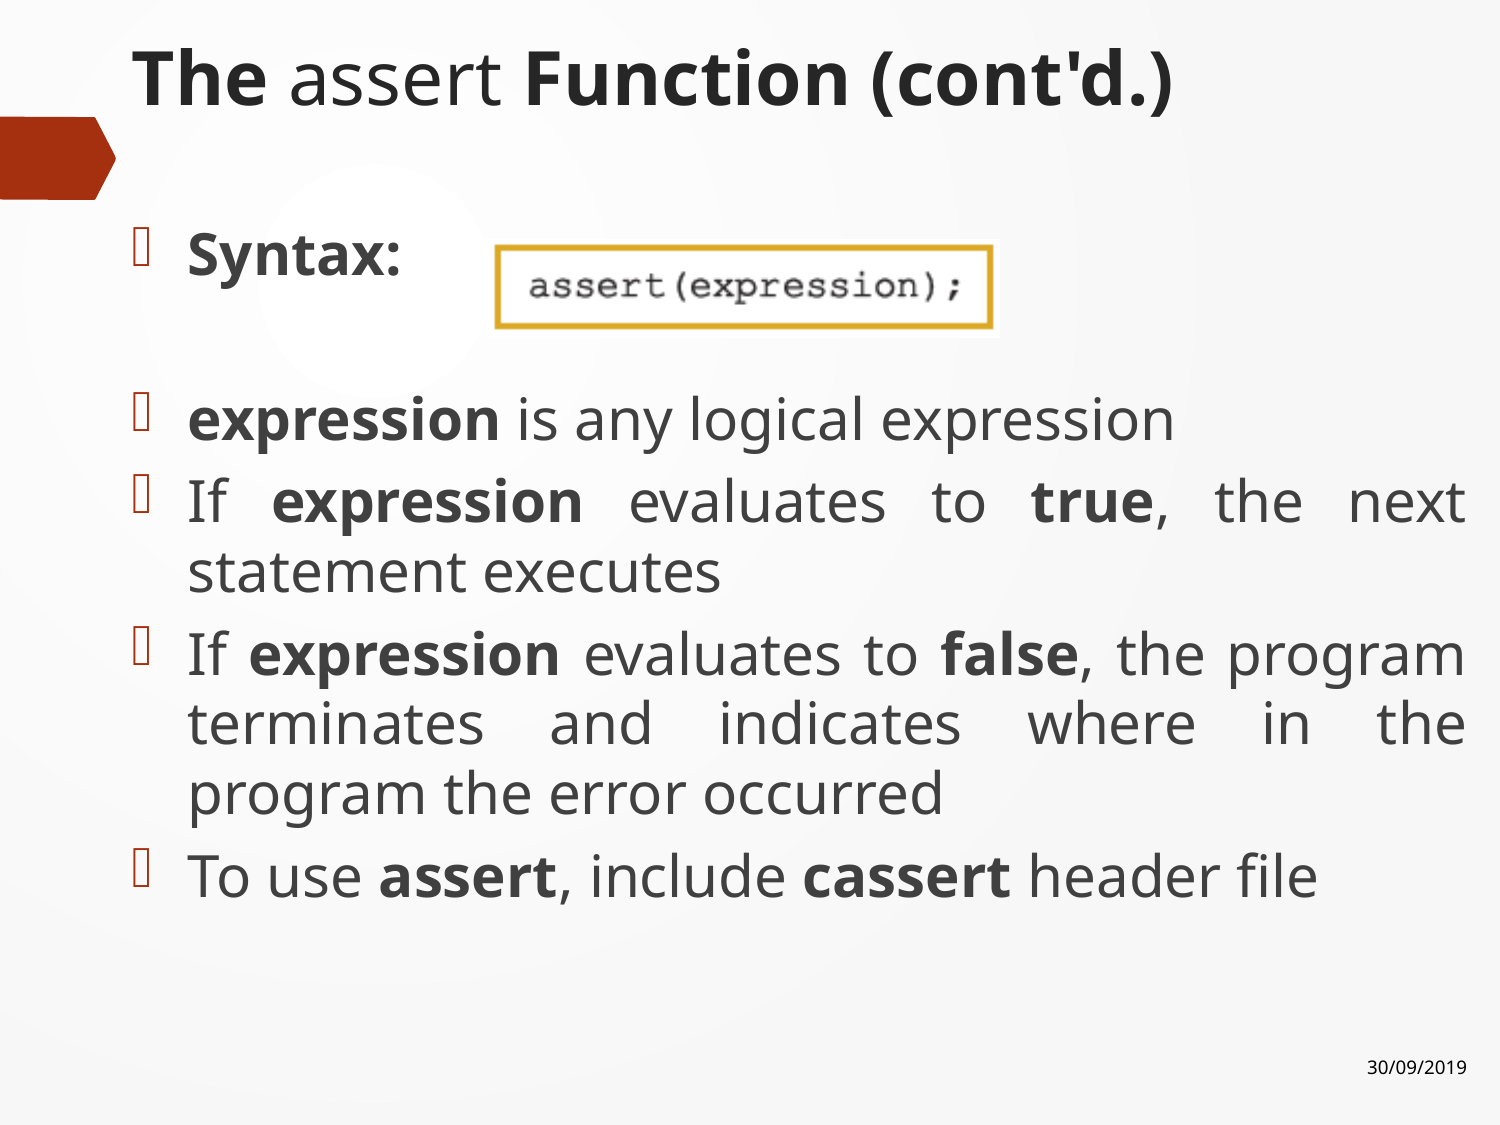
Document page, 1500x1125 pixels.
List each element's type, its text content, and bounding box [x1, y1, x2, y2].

title The assert Function (cont'd.) [116, 23, 1483, 158]
list Syntax: expression is any logical expression If expression evaluates to true, the next statement executes If expression evaluates to false, the program terminates and indicates where in the program the error occurred To use assert, include cassert header file [116, 210, 1483, 1029]
picture [486, 239, 1001, 338]
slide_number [1260, 1037, 1483, 1098]
